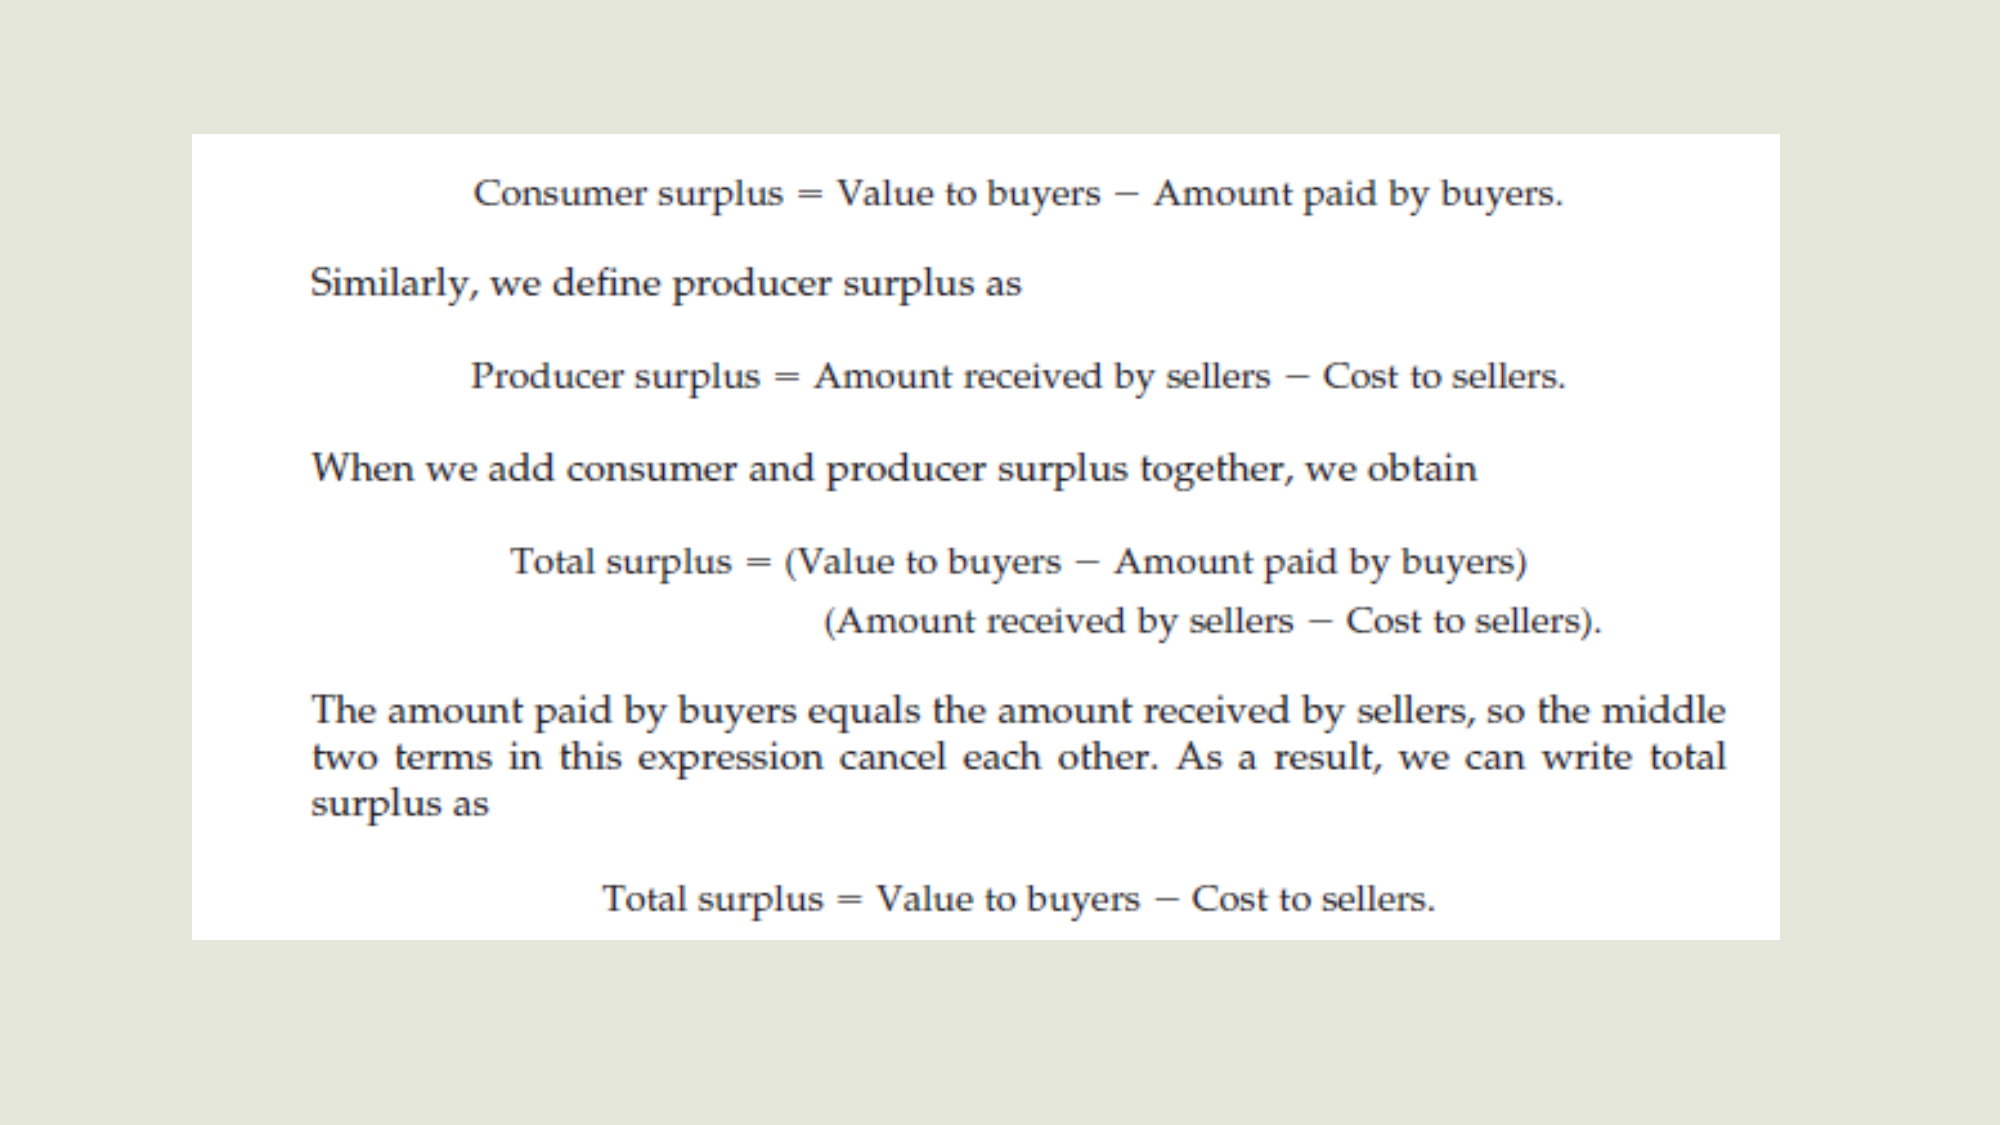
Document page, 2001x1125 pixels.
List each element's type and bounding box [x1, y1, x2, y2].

picture [192, 133, 1781, 940]
